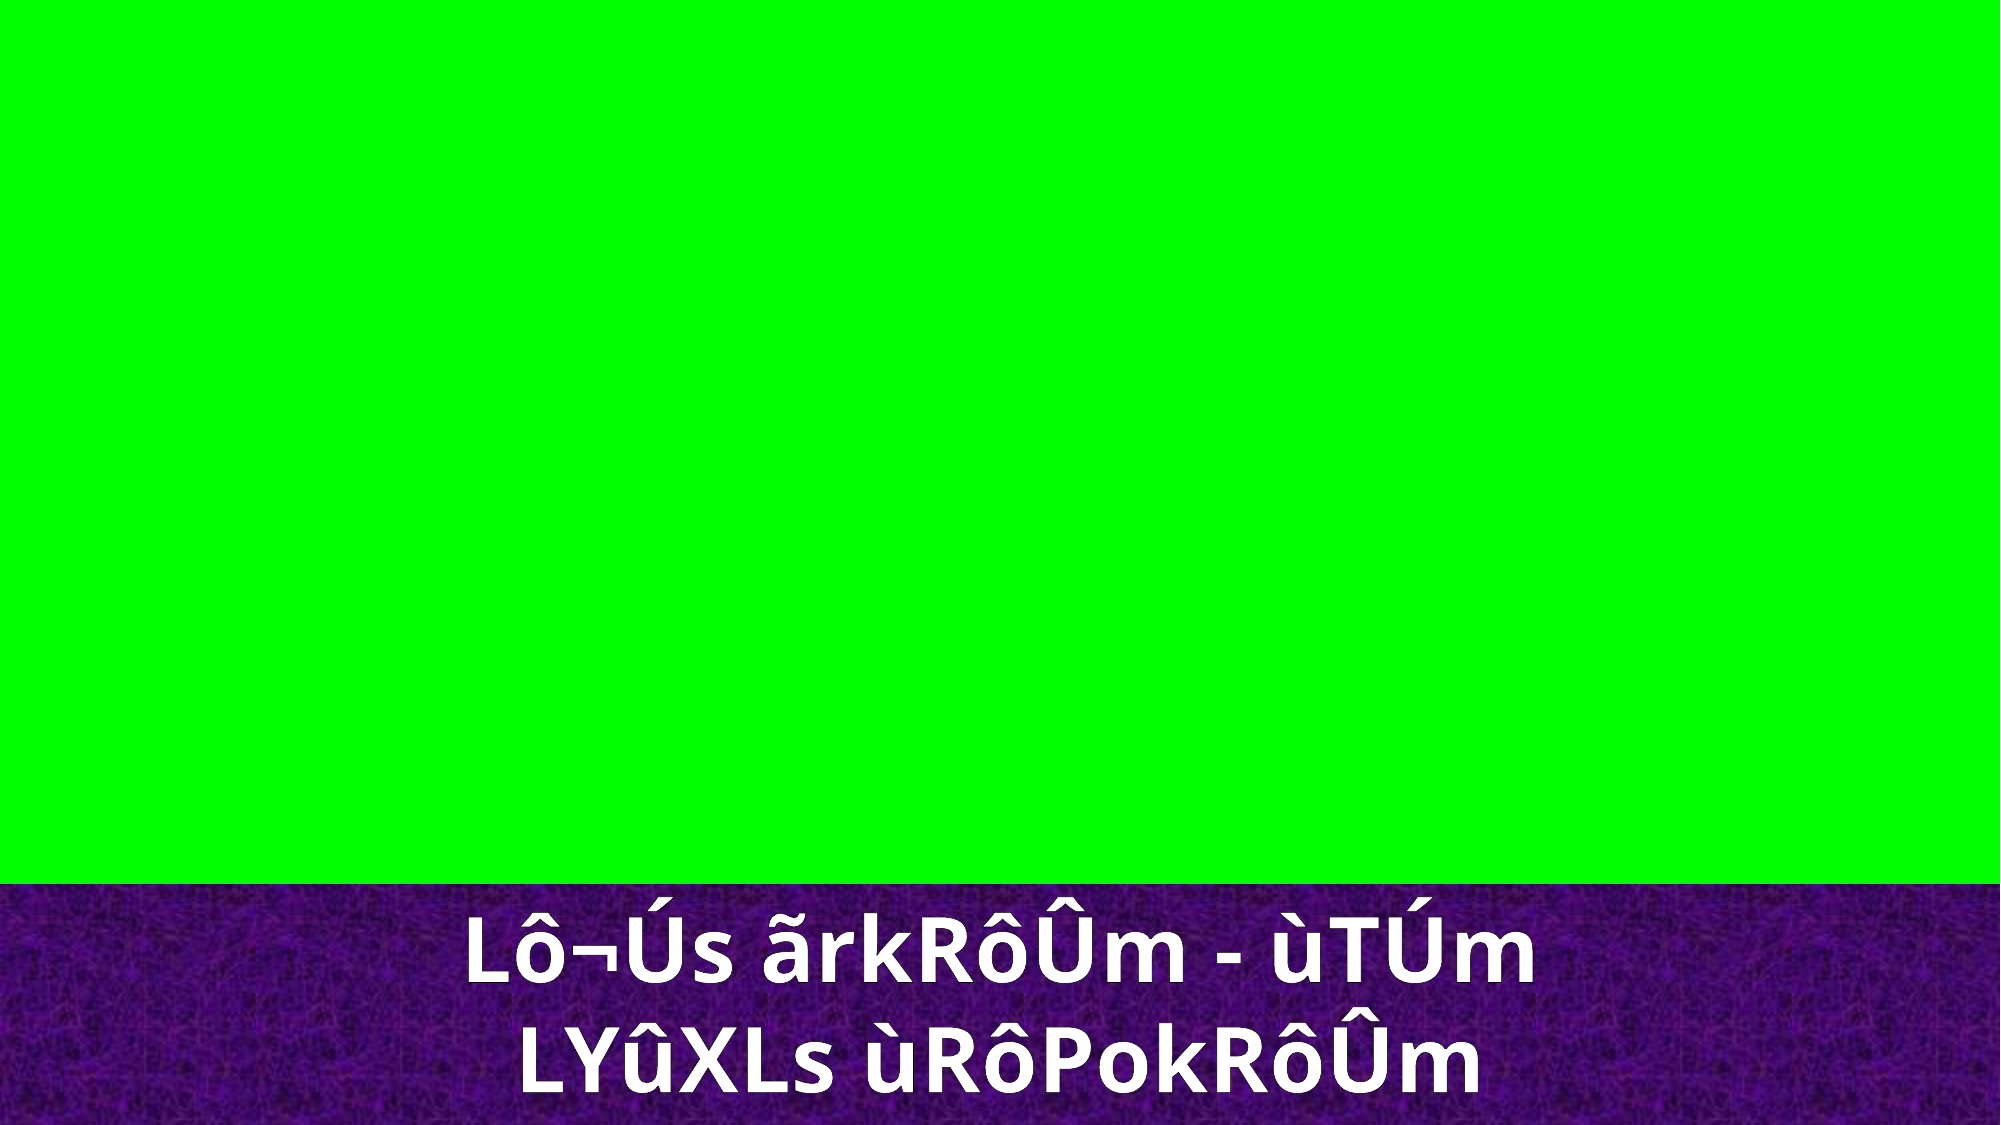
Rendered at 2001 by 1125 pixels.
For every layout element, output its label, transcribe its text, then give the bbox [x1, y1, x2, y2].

text_box [0, 884, 2000, 1125]
text_box Lô¬Ús ãrkRôÛm - ùTÚm LYûXLs ùRôPokRôÛm [314, 883, 1686, 1119]
